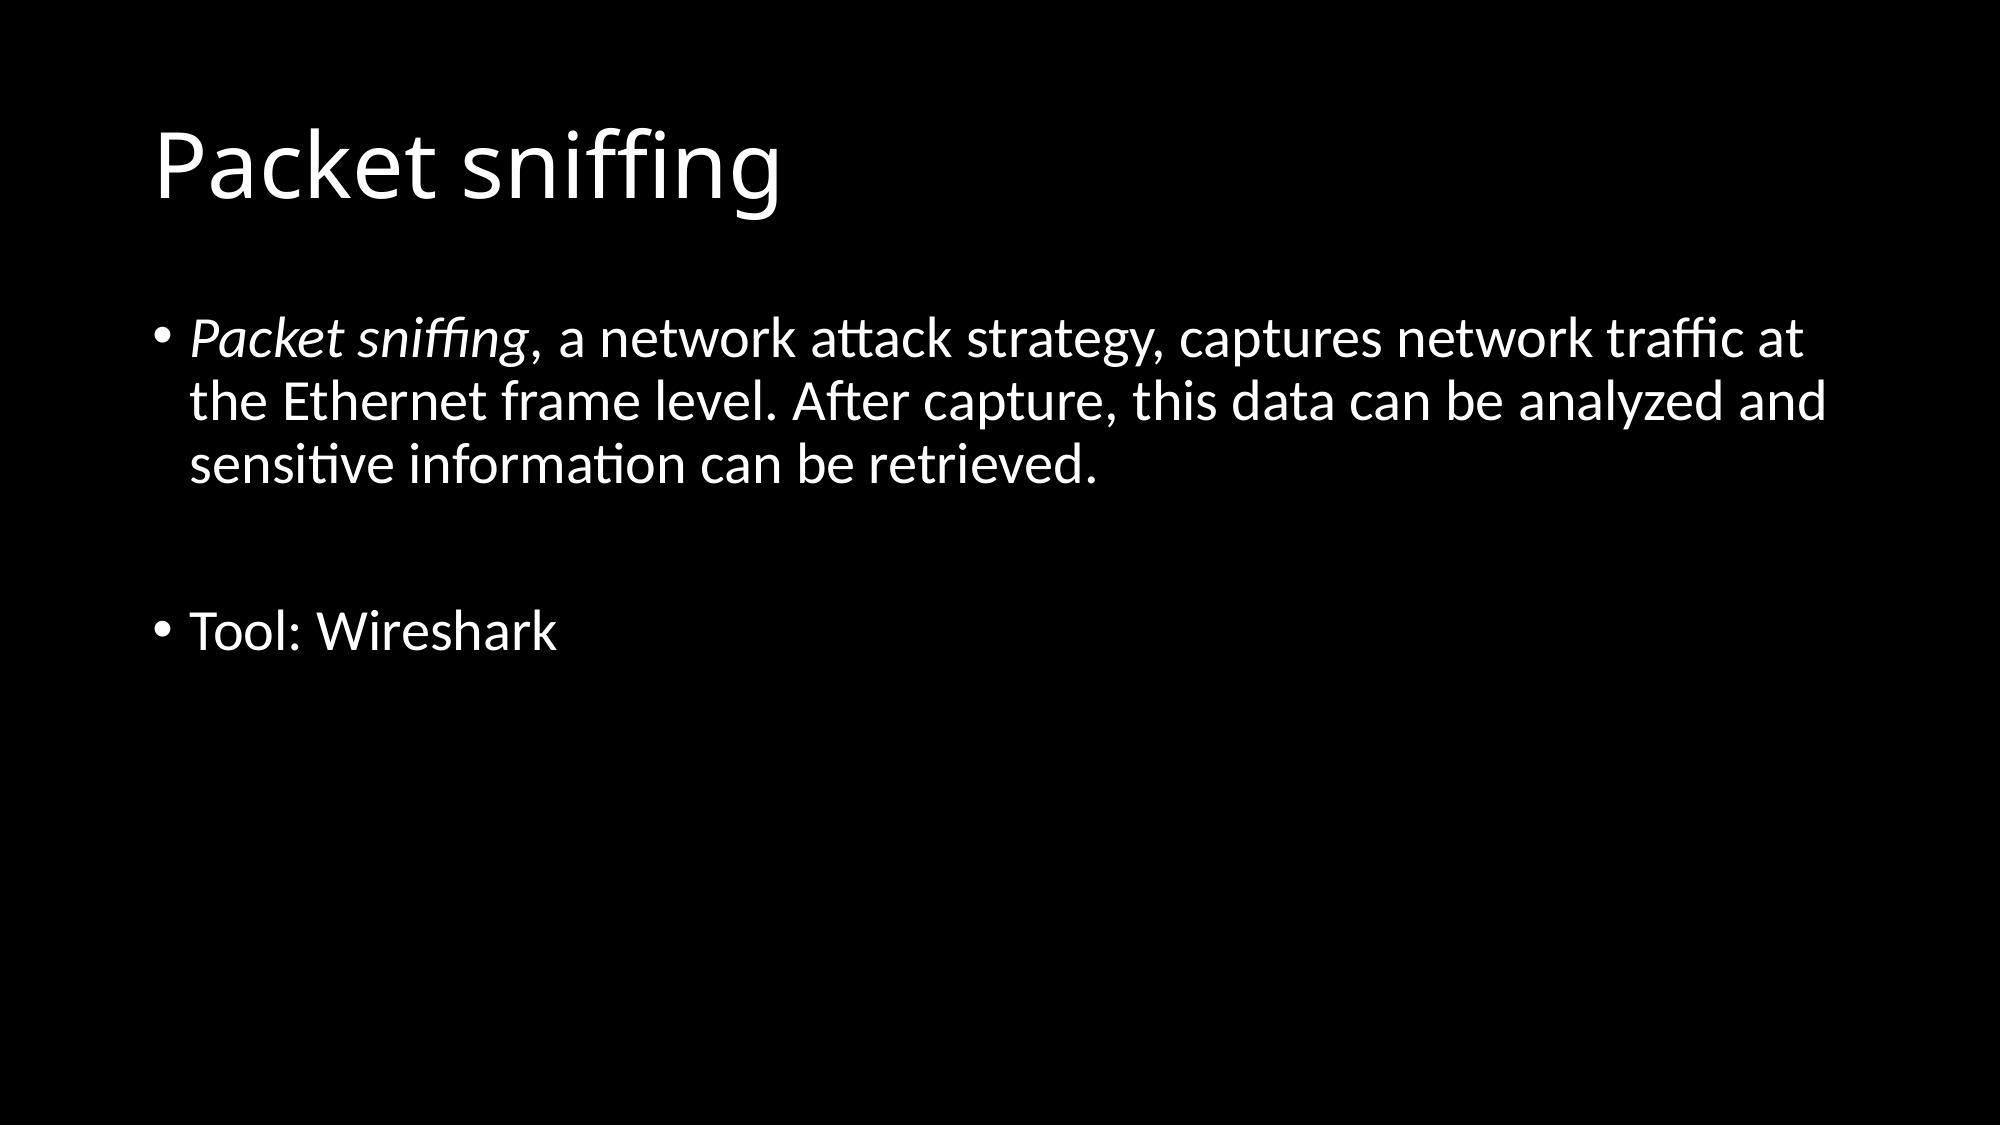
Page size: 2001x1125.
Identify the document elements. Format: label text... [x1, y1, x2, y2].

title Packet sniffing [137, 59, 1863, 278]
list Packet sniffing, a network attack strategy, captures network traffic at the Ethernet frame level. After capture, this data can be analyzed and sensitive information can be retrieved. Tool: Wireshark [137, 299, 1863, 1014]
